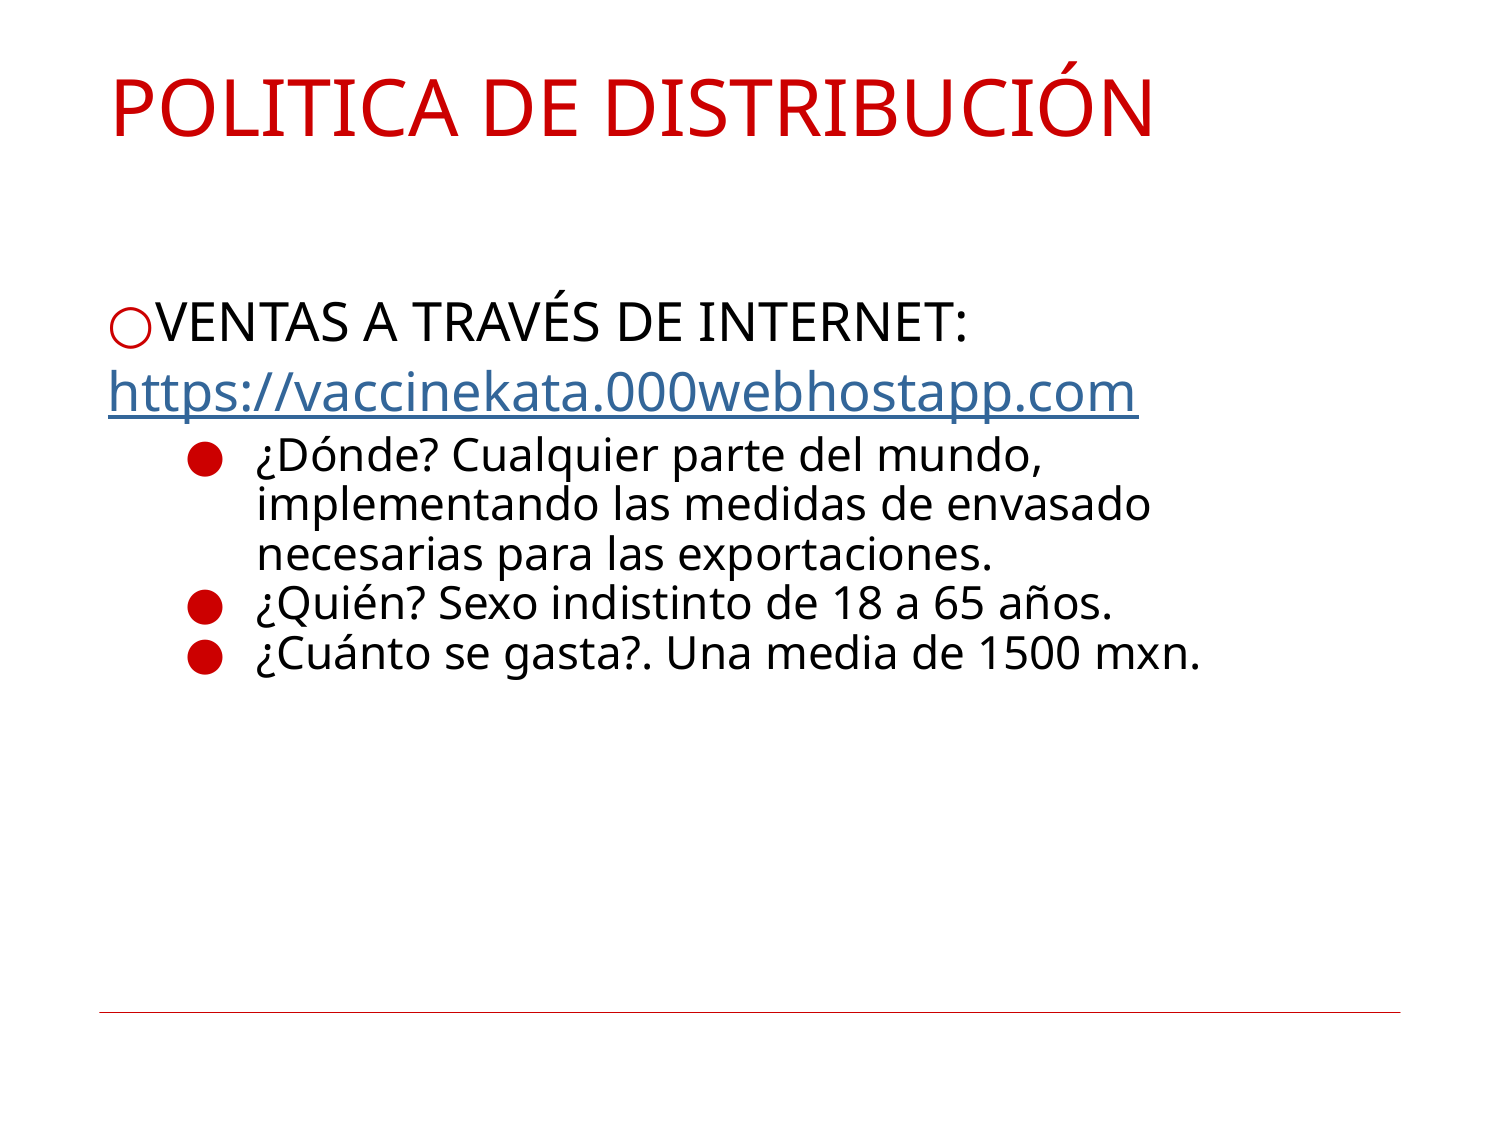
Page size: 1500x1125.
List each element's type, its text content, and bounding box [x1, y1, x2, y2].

title POLITICA DE DISTRIBUCIÓN [94, 50, 1407, 250]
list VENTAS A TRAVÉS DE INTERNET: https://vaccinekata.000webhostapp.com ¿Dónde? Cualquier parte del mundo, implementando las medidas de envasado necesarias para las exportaciones. ¿Quién? Sexo indistinto de 18 a 65 años. ¿Cuánto se gasta?. Una media de 1500 mxn. [92, 287, 1406, 988]
